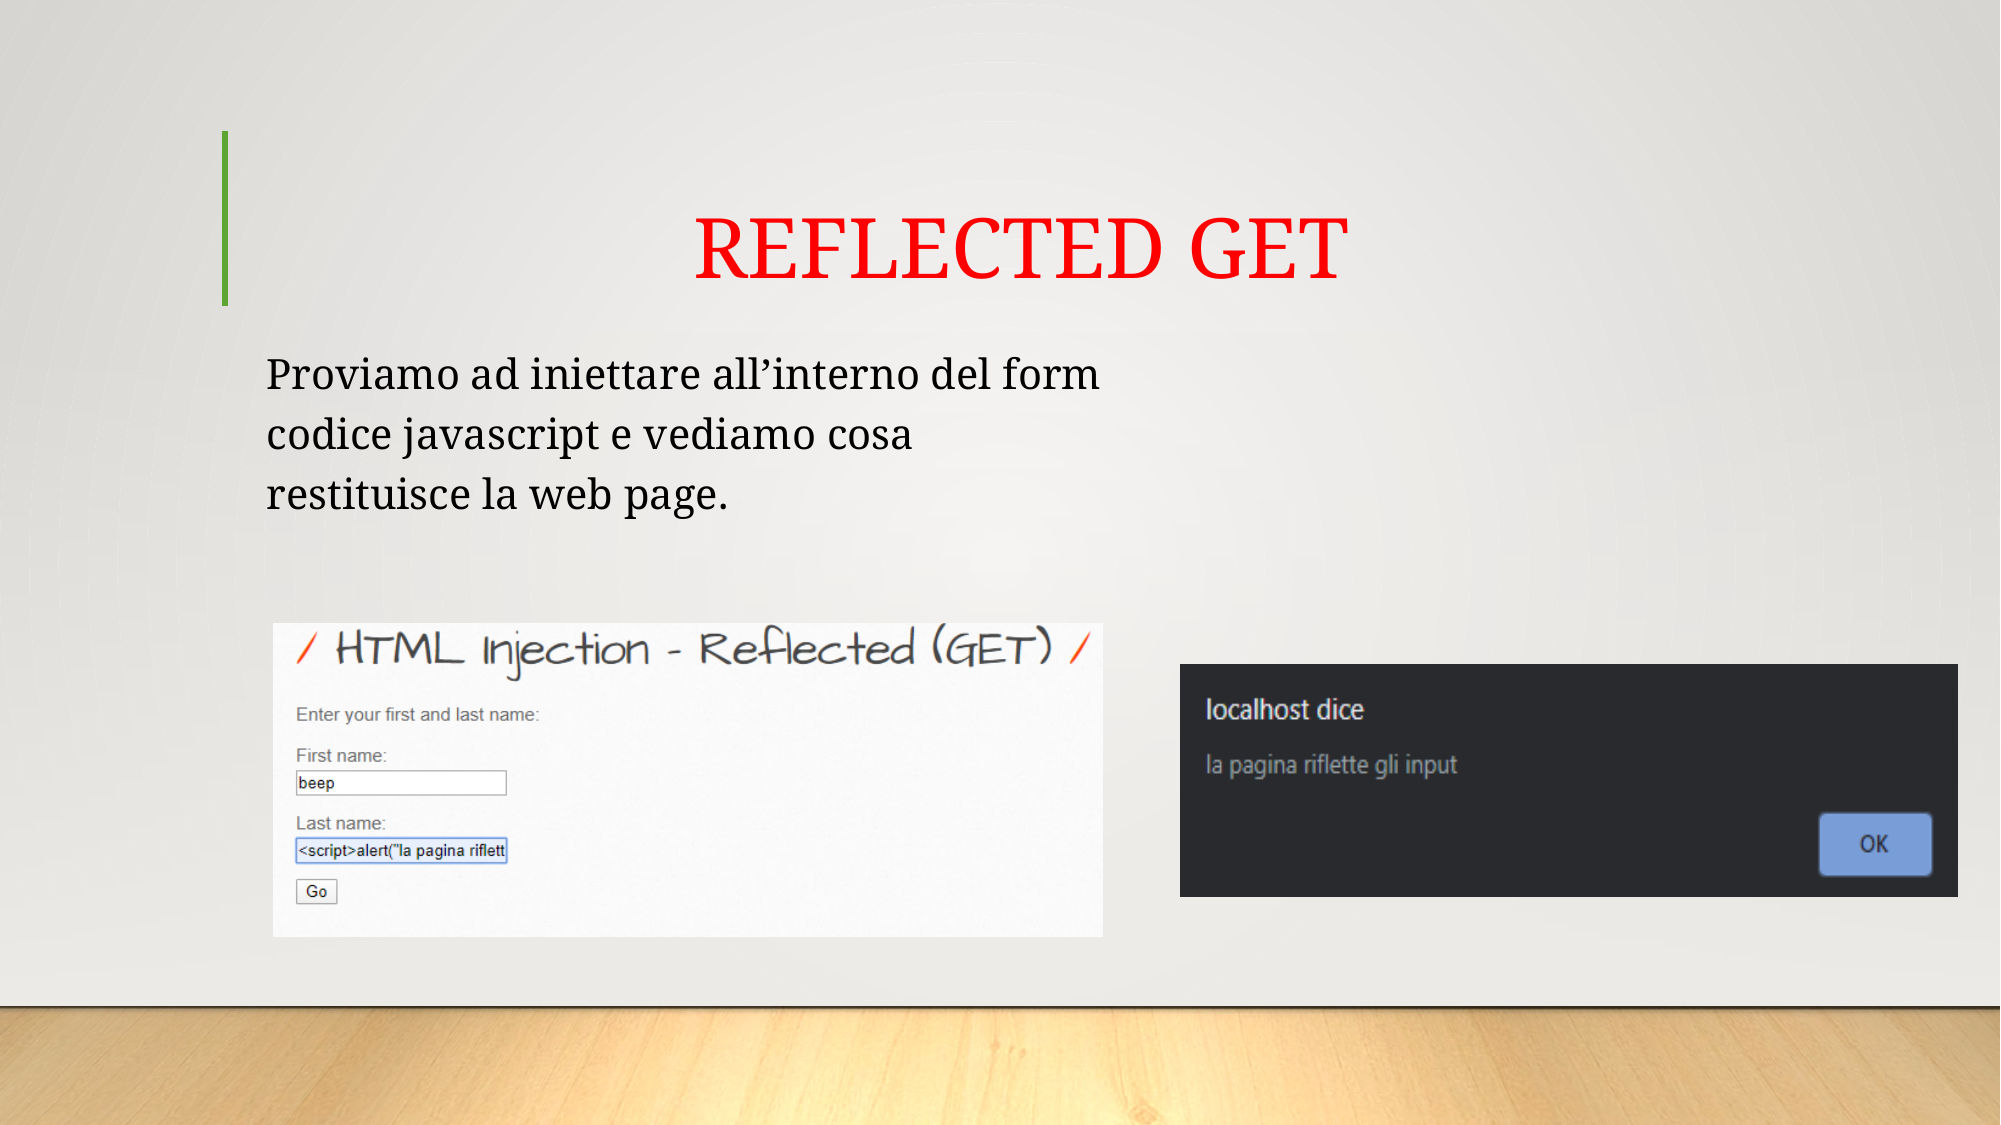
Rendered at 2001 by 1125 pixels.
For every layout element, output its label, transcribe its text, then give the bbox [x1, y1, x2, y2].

list Proviamo ad iniettare all’interno del form codice javascript e vediamo cosa restituisce la web page. [251, 330, 1140, 897]
picture [1180, 664, 1958, 897]
picture [0, 1006, 2000, 1125]
picture [273, 623, 1103, 938]
title REFLECTED GET [251, 131, 1814, 305]
